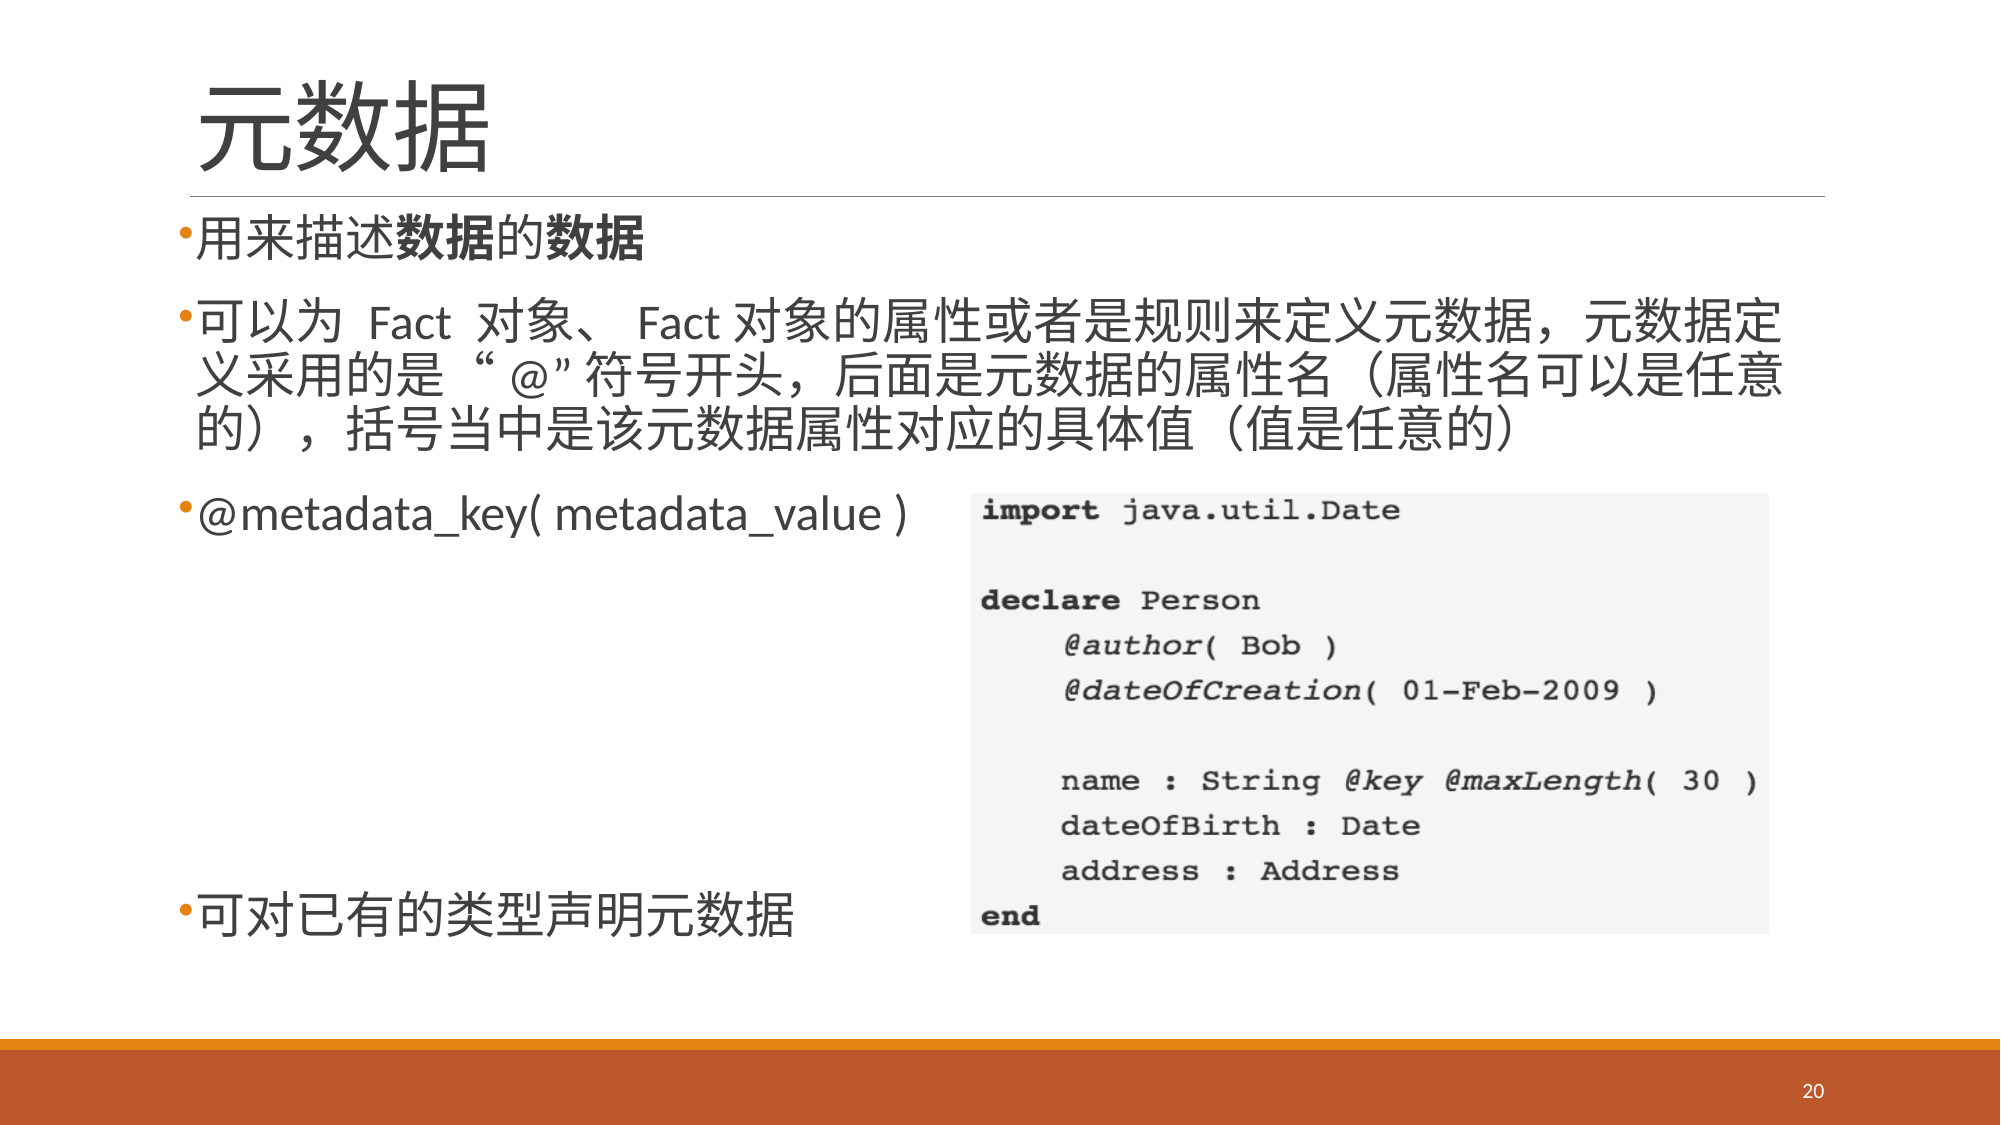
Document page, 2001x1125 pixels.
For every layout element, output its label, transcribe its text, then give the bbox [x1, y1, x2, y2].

slide_number 20 [1624, 1059, 1840, 1120]
picture [970, 492, 1769, 934]
title 元数据 [180, 47, 1830, 193]
list 用来描述数据的数据 可以为 Fact 对象、Fact对象的属性或者是规则来定义元数据，元数据定义采用的是“@”符号开头，后面是元数据的属性名（属性名可以是任意的），括号当中是该元数据属性对应的具体值（值是任意的） @metadata_key( metadata_value ) 可对已有的类型声明元数据 [180, 205, 1830, 963]
